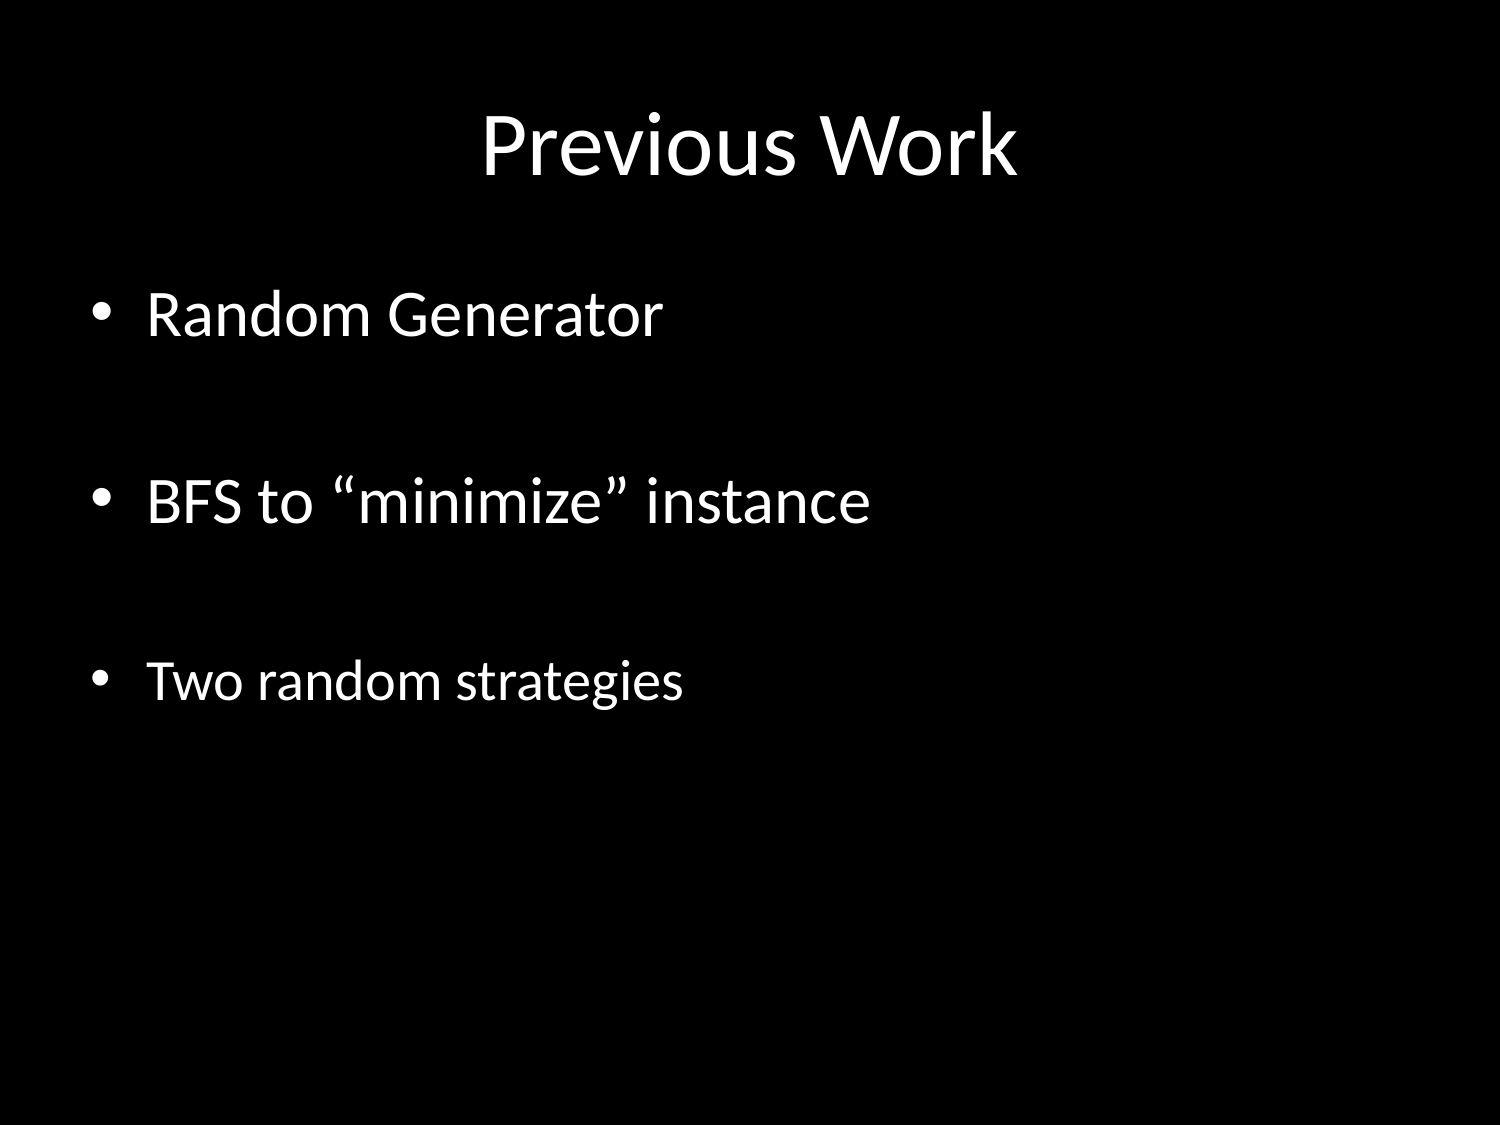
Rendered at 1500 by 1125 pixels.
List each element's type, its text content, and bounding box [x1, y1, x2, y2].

title Previous Work [75, 45, 1425, 233]
list Random Generator BFS to “minimize” instance Two random strategies [75, 262, 1425, 1005]
